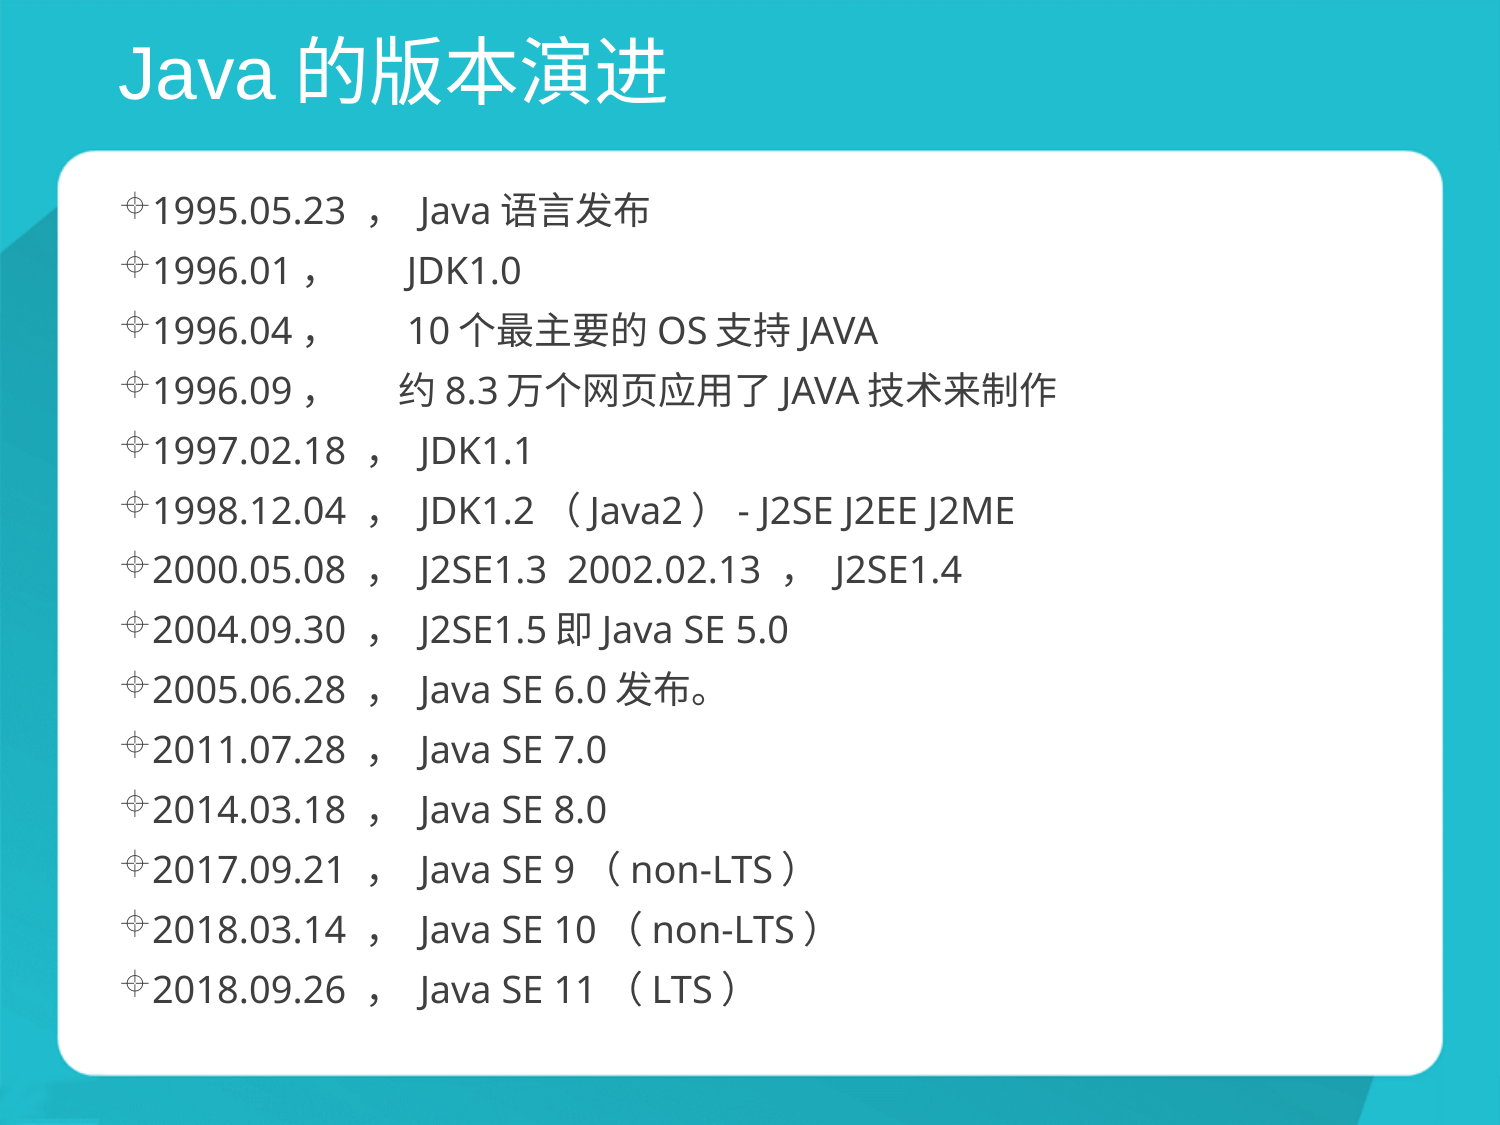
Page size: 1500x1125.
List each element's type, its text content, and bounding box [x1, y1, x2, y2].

picture [0, 0, 1500, 1125]
list 1995.05.23 ， Java语言发布 1996.01， JDK1.0 1996.04， 10个最主要的OS支持JAVA 1996.09， 约8.3万个网页应用了JAVA技术来制作 1997.02.18 ， JDK1.1 1998.12.04 ， JDK1.2（Java2）- J2SE J2EE J2ME 2000.05.08 ， J2SE1.3 2002.02.13 ， J2SE1.4 2004.09.30 ， J2SE1.5即Java SE 5.0 2005.06.28 ， Java SE 6.0发布。 2011.07.28 ， Java SE 7.0 2014.03.18 ， Java SE 8.0 2017.09.21 ， Java SE 9（non-LTS） 2018.03.14 ， Java SE 10（non-LTS） 2018.09.26 ， Java SE 11（LTS） [103, 184, 1397, 1024]
title Java的版本演进 [103, 0, 1397, 150]
